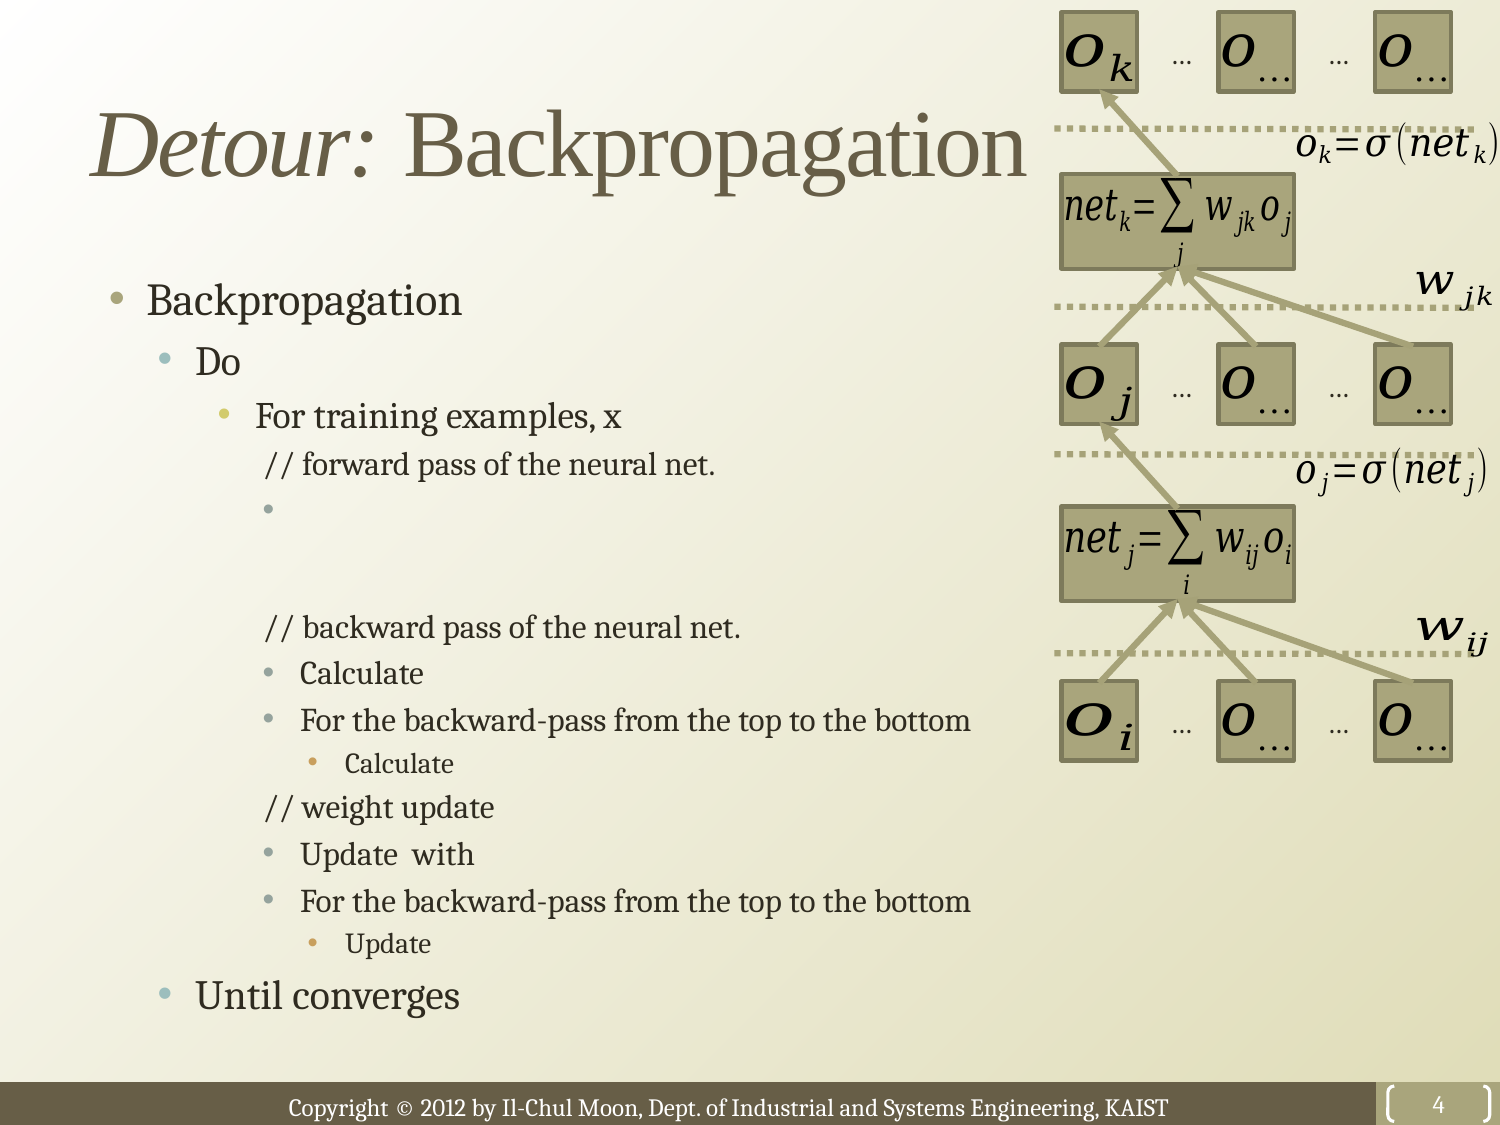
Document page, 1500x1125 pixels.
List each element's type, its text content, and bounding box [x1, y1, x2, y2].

slide_number 4 [1386, 1084, 1492, 1123]
title Detour: Backpropagation [75, 45, 1051, 232]
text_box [1053, 13, 1500, 759]
